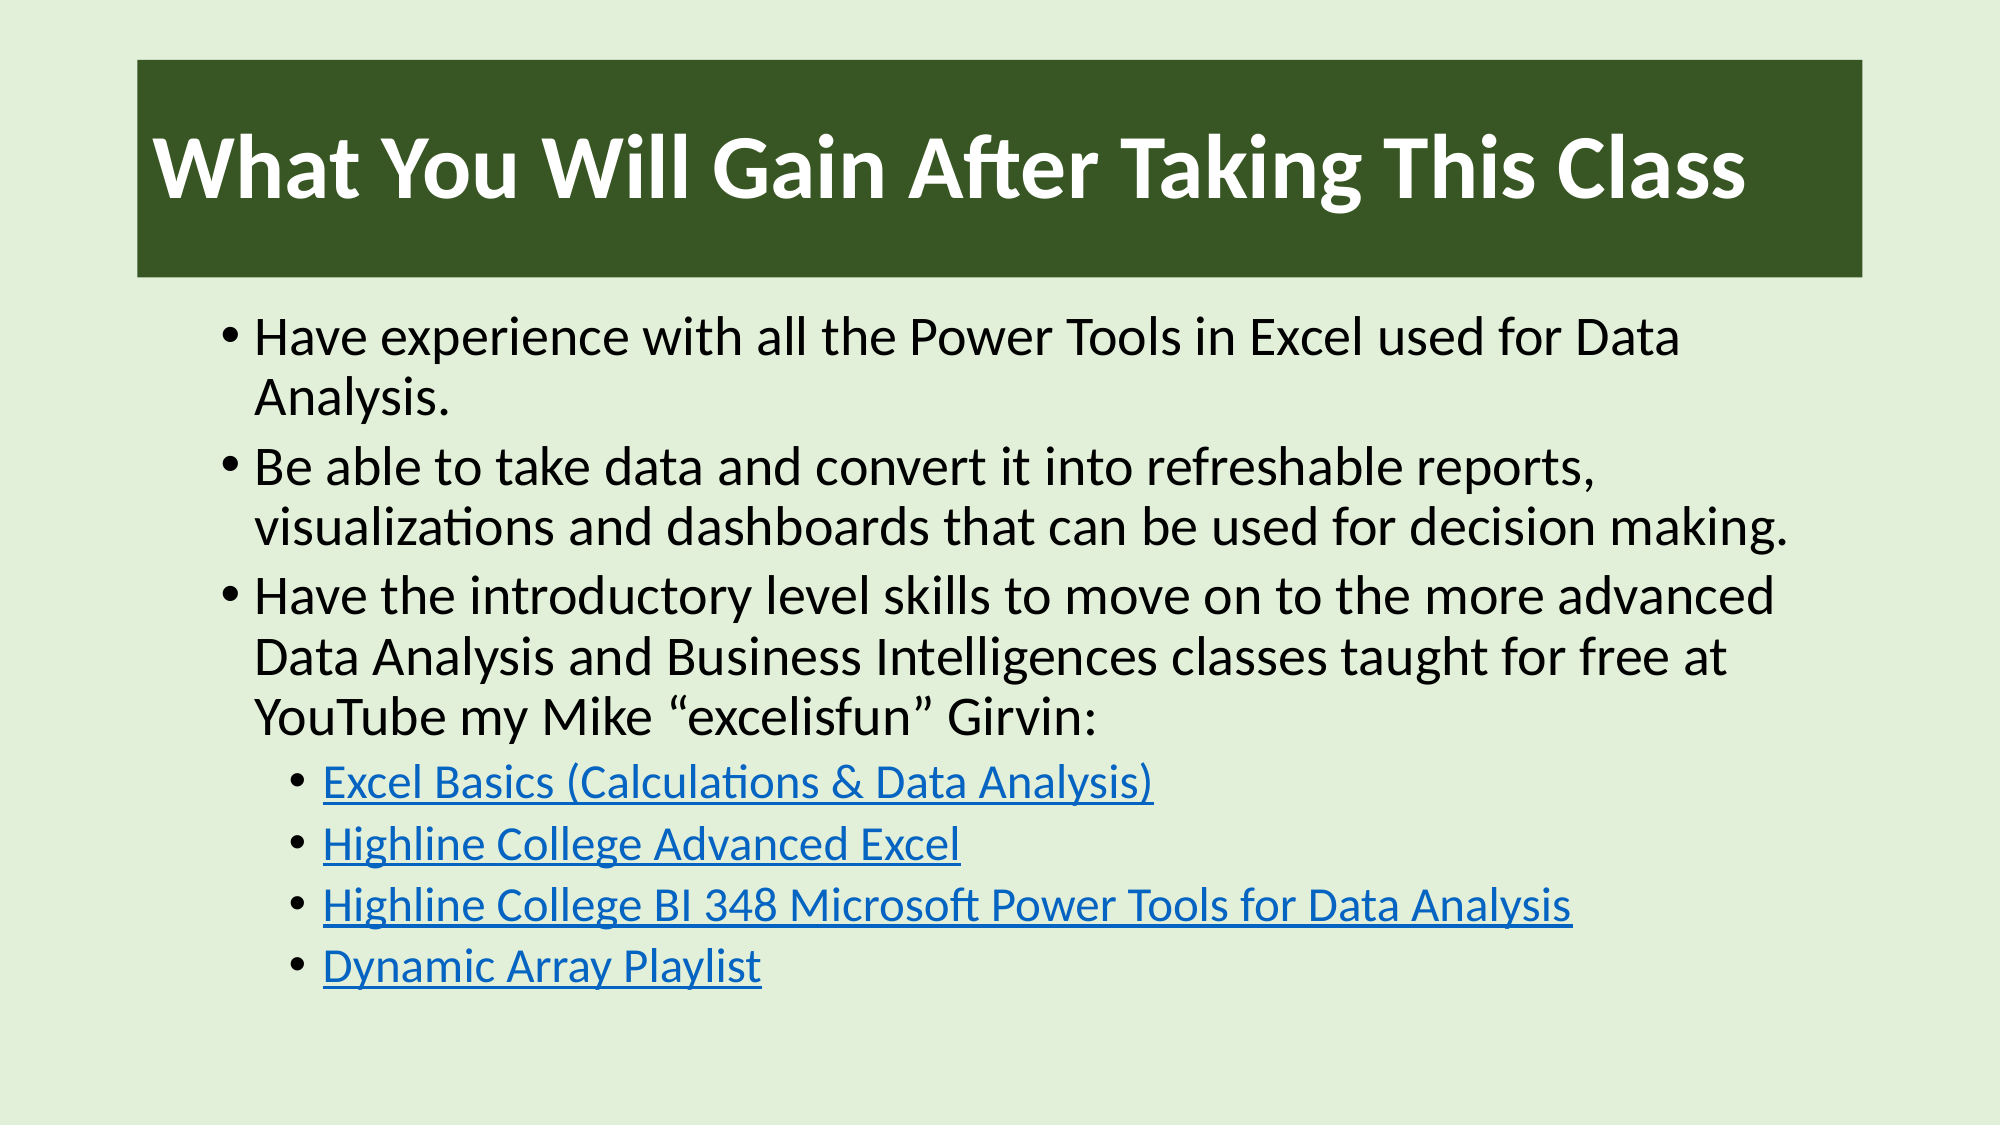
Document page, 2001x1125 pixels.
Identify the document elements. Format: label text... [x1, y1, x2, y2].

title What You Will Gain After Taking This Class [137, 59, 1863, 278]
list Have experience with all the Power Tools in Excel used for Data Analysis. Be able to take data and convert it into refreshable reports, visualizations and dashboards that can be used for decision making. Have the introductory level skills to move on to the more advanced Data Analysis and Business Intelligences classes taught for free at YouTube my Mike “excelisfun” Girvin: Excel Basics (Calculations & Data Analysis) Highline College Advanced Excel Highline College BI 348 Microsoft Power Tools for Data Analysis Dynamic Array Playlist [137, 299, 1863, 1014]
